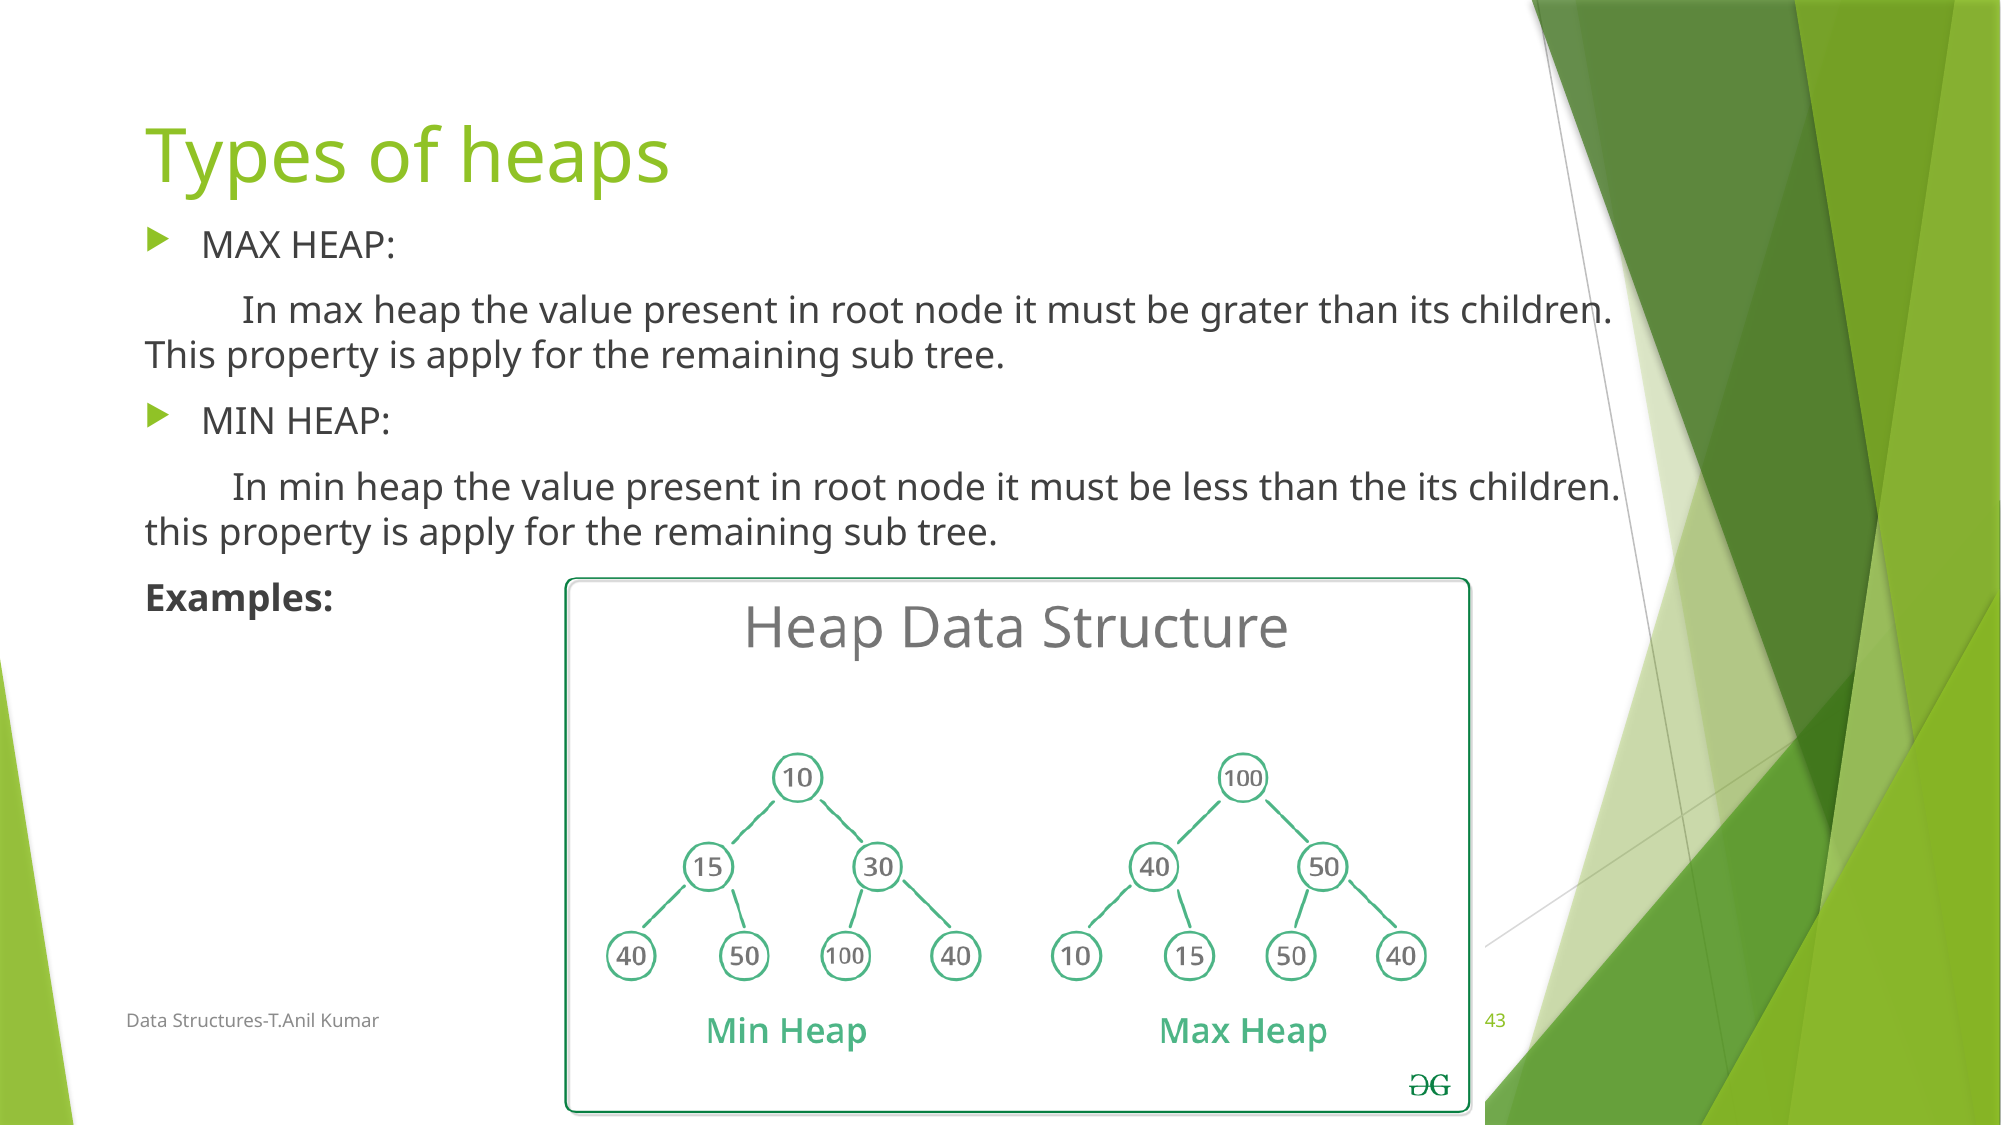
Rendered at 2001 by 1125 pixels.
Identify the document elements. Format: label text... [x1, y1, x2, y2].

picture [549, 564, 1486, 1125]
slide_number 43 [1490, 991, 1522, 1051]
footer Data Structures-T.Anil Kumar [111, 991, 544, 1051]
list MAX HEAP: In max heap the value present in root node it must be grater than its children. This property is apply for the remaining sub tree. MIN HEAP: In min heap the value present in root node it must be less than the its children. this property is apply for the remaining sub tree. Examples: [129, 213, 1639, 1125]
title Types of heaps [111, 99, 1522, 317]
